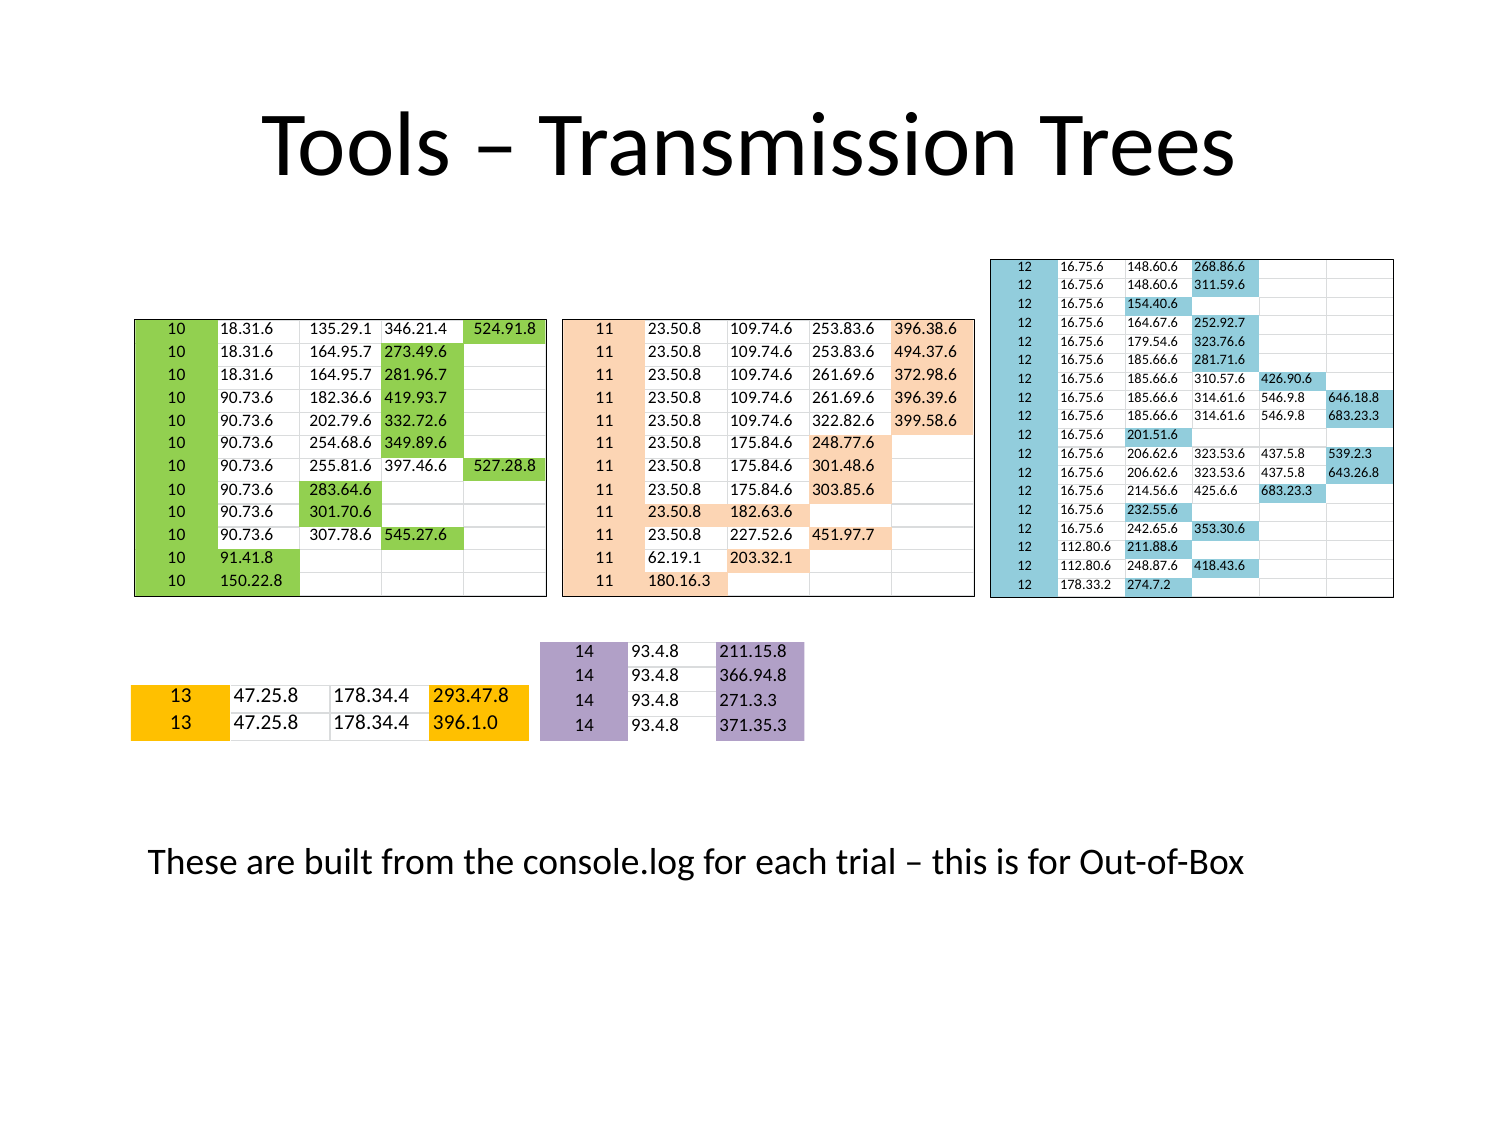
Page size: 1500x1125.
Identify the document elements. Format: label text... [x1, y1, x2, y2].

picture [125, 249, 1500, 779]
text_box These are built from the console.log for each trial – this is for Out-of-Box [132, 829, 1261, 890]
title Tools – Transmission Trees [75, 45, 1425, 233]
